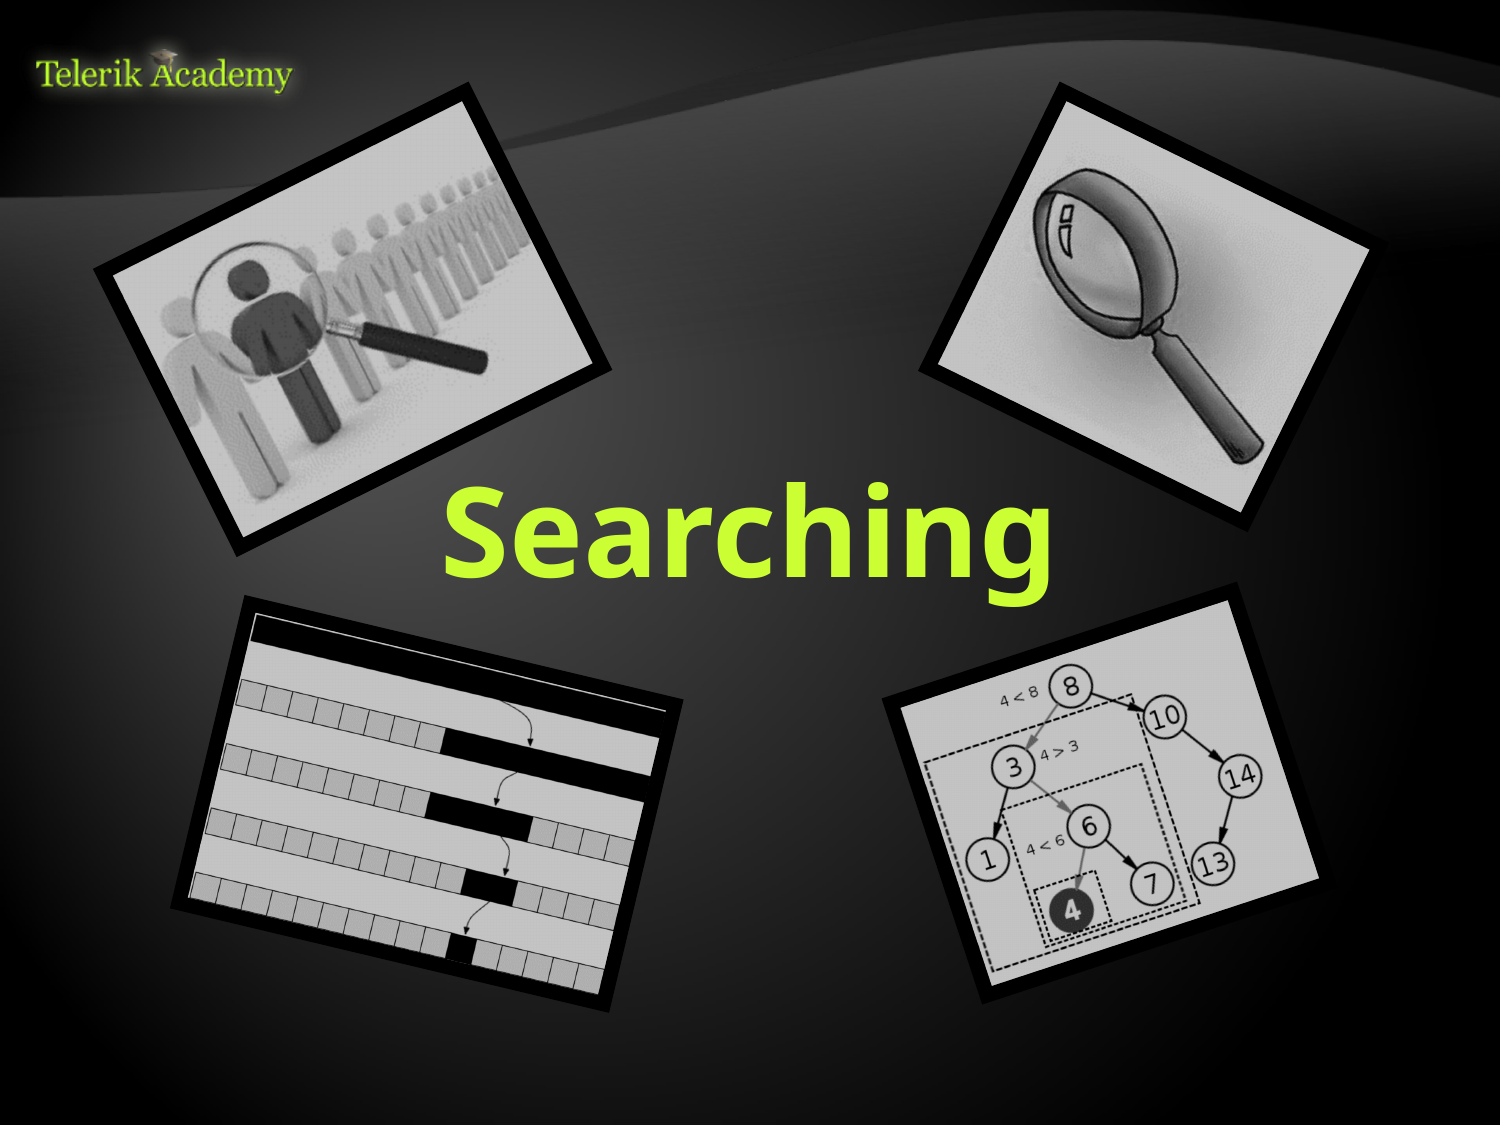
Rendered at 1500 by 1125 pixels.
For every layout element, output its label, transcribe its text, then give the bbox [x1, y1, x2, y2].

picture [0, 0, 1500, 1125]
title Searching [99, 487, 1400, 600]
